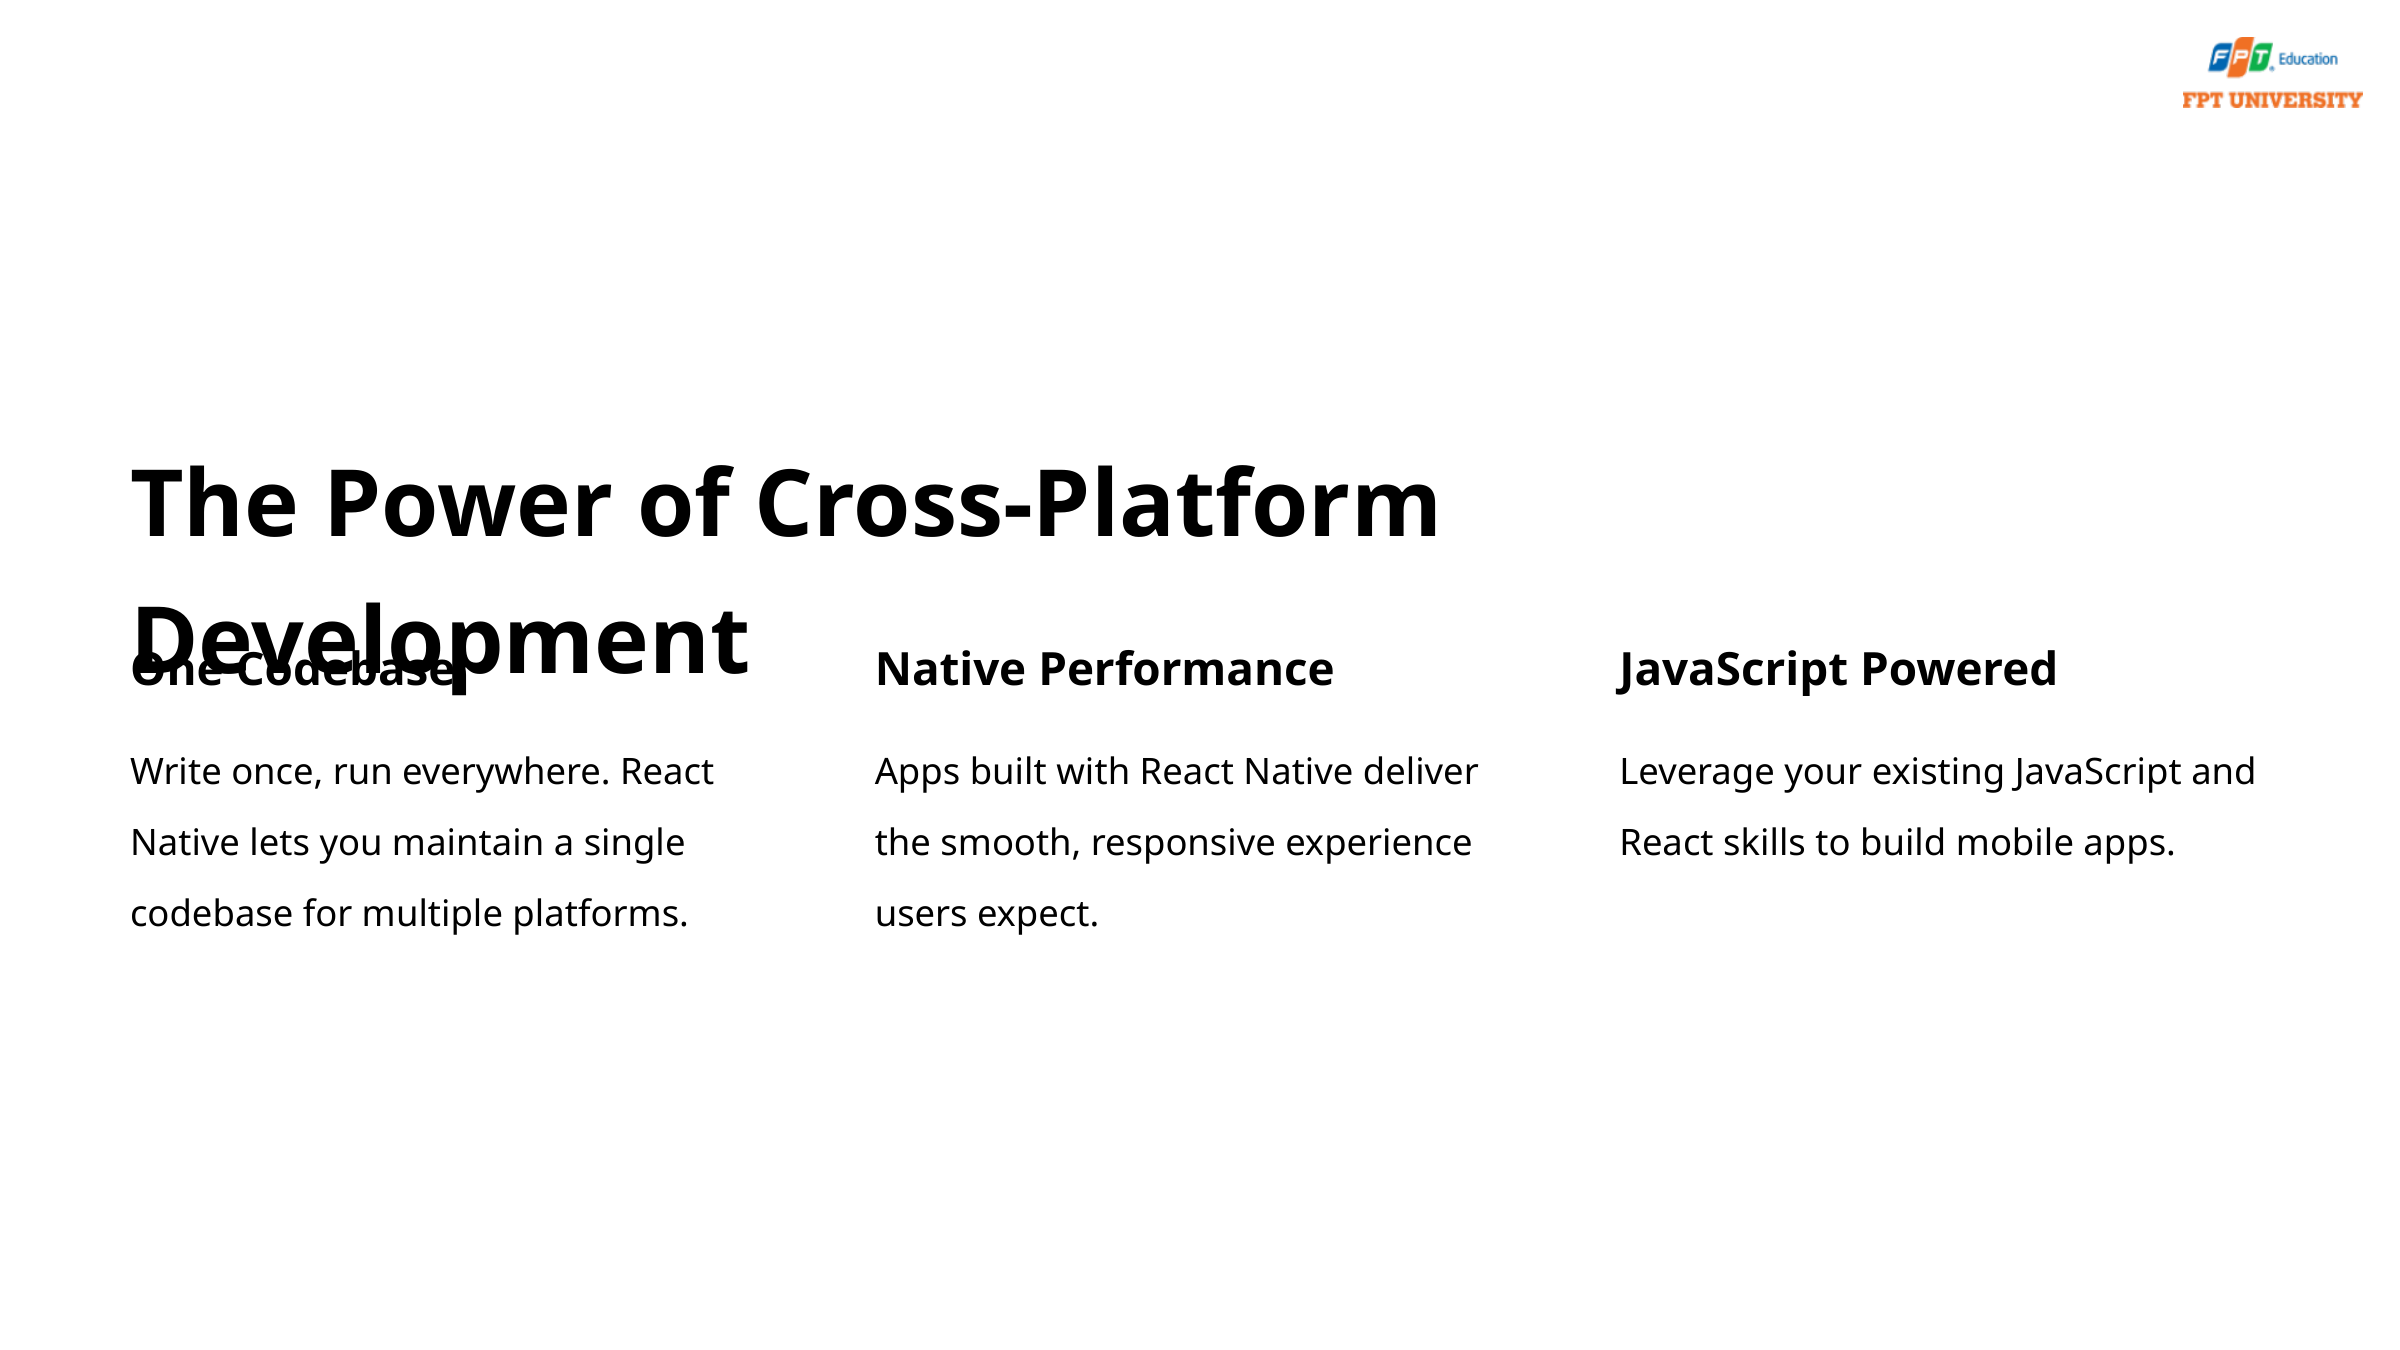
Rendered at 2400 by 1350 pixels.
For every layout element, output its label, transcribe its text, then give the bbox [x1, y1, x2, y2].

text_box Write once, run everywhere. React Native lets you maintain a single codebase for multiple platforms. [130, 721, 783, 900]
text_box Leverage your existing JavaScript and React skills to build mobile apps. [1619, 721, 2272, 841]
text_box The Power of Cross-Platform Development [130, 416, 2073, 533]
text_box One Codebase [130, 625, 596, 684]
picture [2182, 37, 2363, 108]
text_box Native Performance [874, 625, 1340, 684]
text_box JavaScript Powered [1619, 625, 2085, 684]
text_box Apps built with React Native deliver the smooth, responsive experience users expect. [874, 721, 1528, 900]
